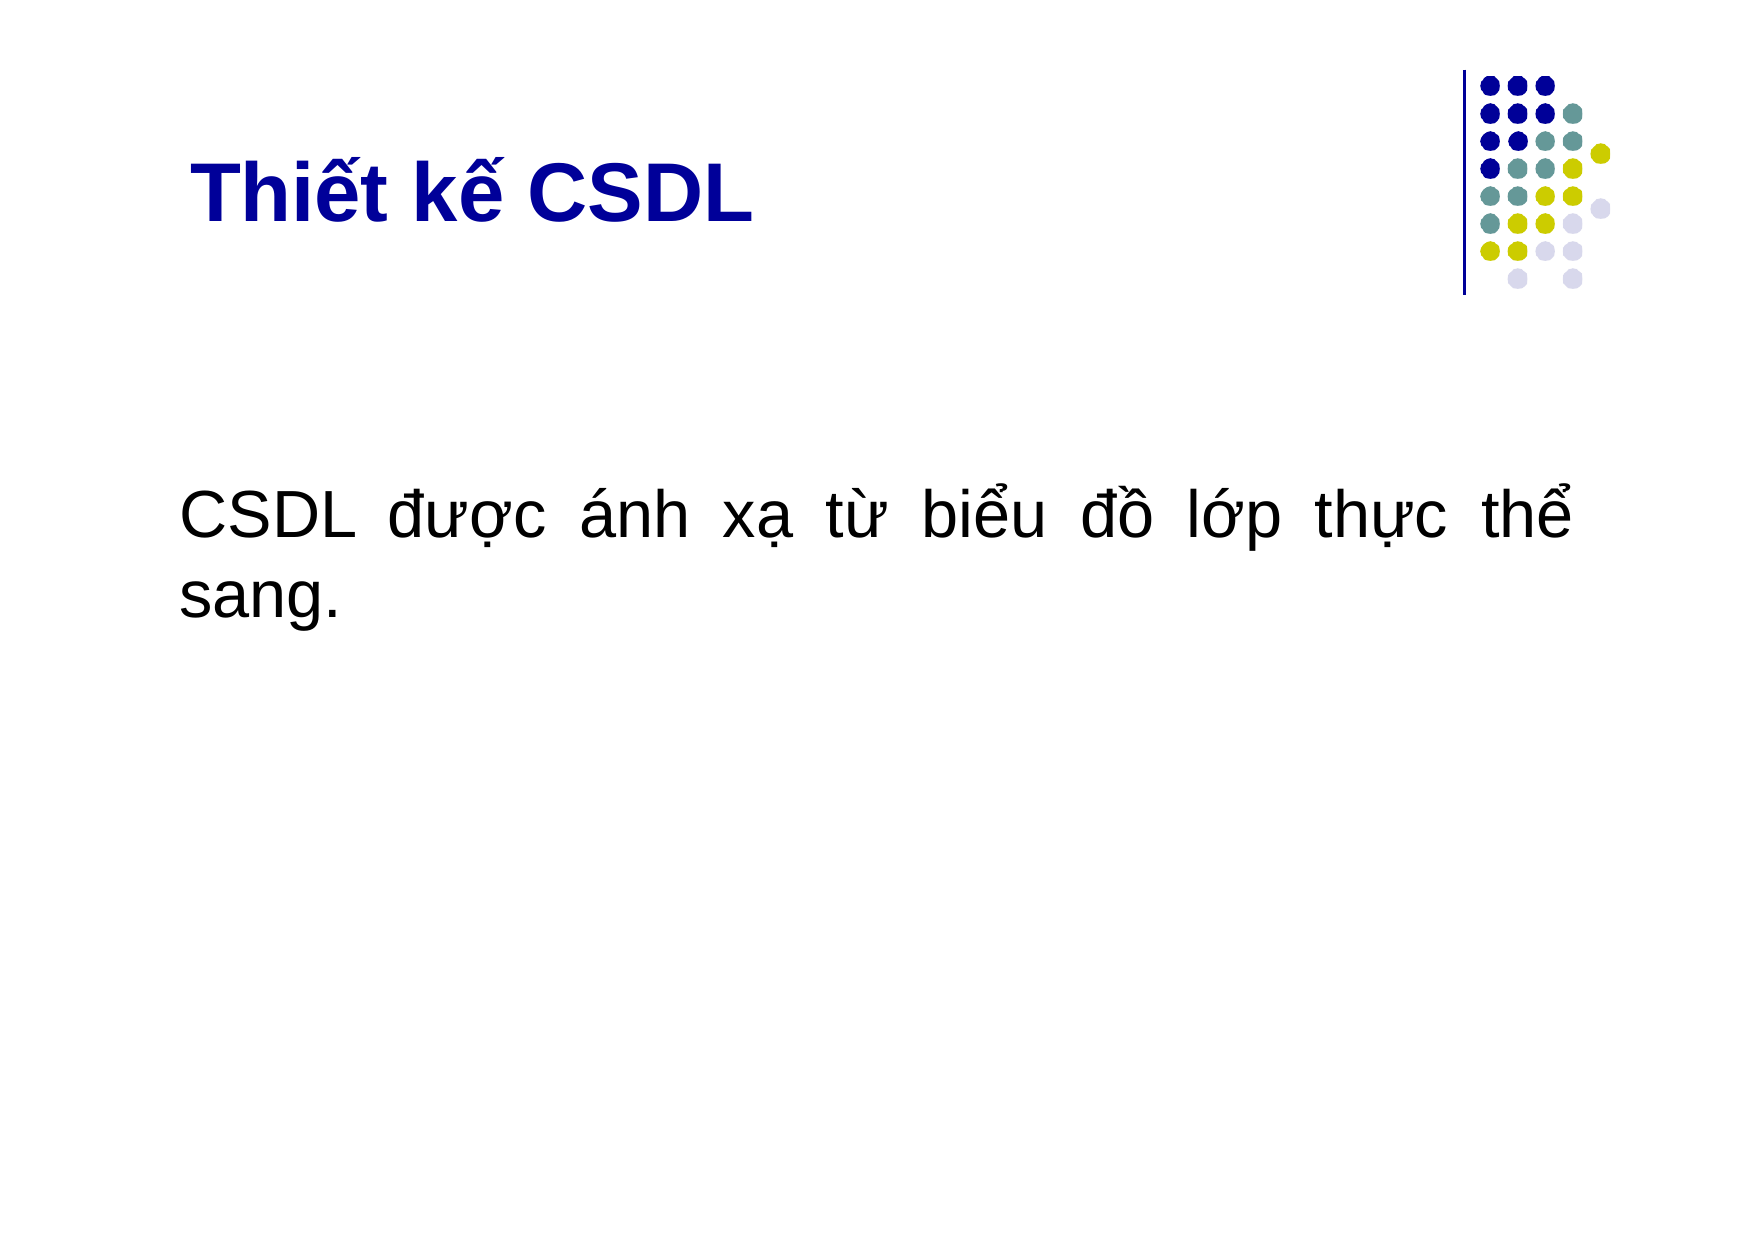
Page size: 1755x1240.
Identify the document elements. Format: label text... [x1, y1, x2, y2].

picture [1480, 213, 1500, 234]
picture [1535, 76, 1555, 96]
picture [1562, 103, 1583, 124]
picture [1480, 158, 1500, 179]
picture [1562, 158, 1583, 179]
picture [1508, 131, 1528, 151]
picture [1535, 103, 1555, 124]
picture [1562, 213, 1583, 234]
picture [1507, 158, 1528, 179]
picture [1480, 103, 1500, 124]
picture [1507, 268, 1528, 289]
picture [1535, 131, 1555, 151]
picture [1562, 186, 1583, 206]
picture [1590, 198, 1611, 219]
picture [1590, 143, 1611, 164]
picture [1562, 268, 1583, 289]
list CSDL được ánh xạ từ biểu đồ lớp thực thể sang. [179, 470, 1575, 633]
picture [1480, 186, 1500, 206]
picture [1507, 186, 1528, 206]
picture [1507, 103, 1528, 124]
picture [1480, 131, 1500, 151]
picture [1507, 76, 1528, 96]
picture [1562, 241, 1583, 261]
picture [1480, 76, 1500, 96]
picture [1535, 213, 1555, 234]
picture [1480, 241, 1500, 261]
picture [1507, 241, 1528, 261]
picture [1562, 131, 1583, 151]
picture [1507, 213, 1528, 234]
title Thiết kế CSDL [190, 138, 1253, 240]
picture [1535, 241, 1555, 261]
picture [1535, 158, 1555, 179]
picture [1535, 186, 1555, 206]
